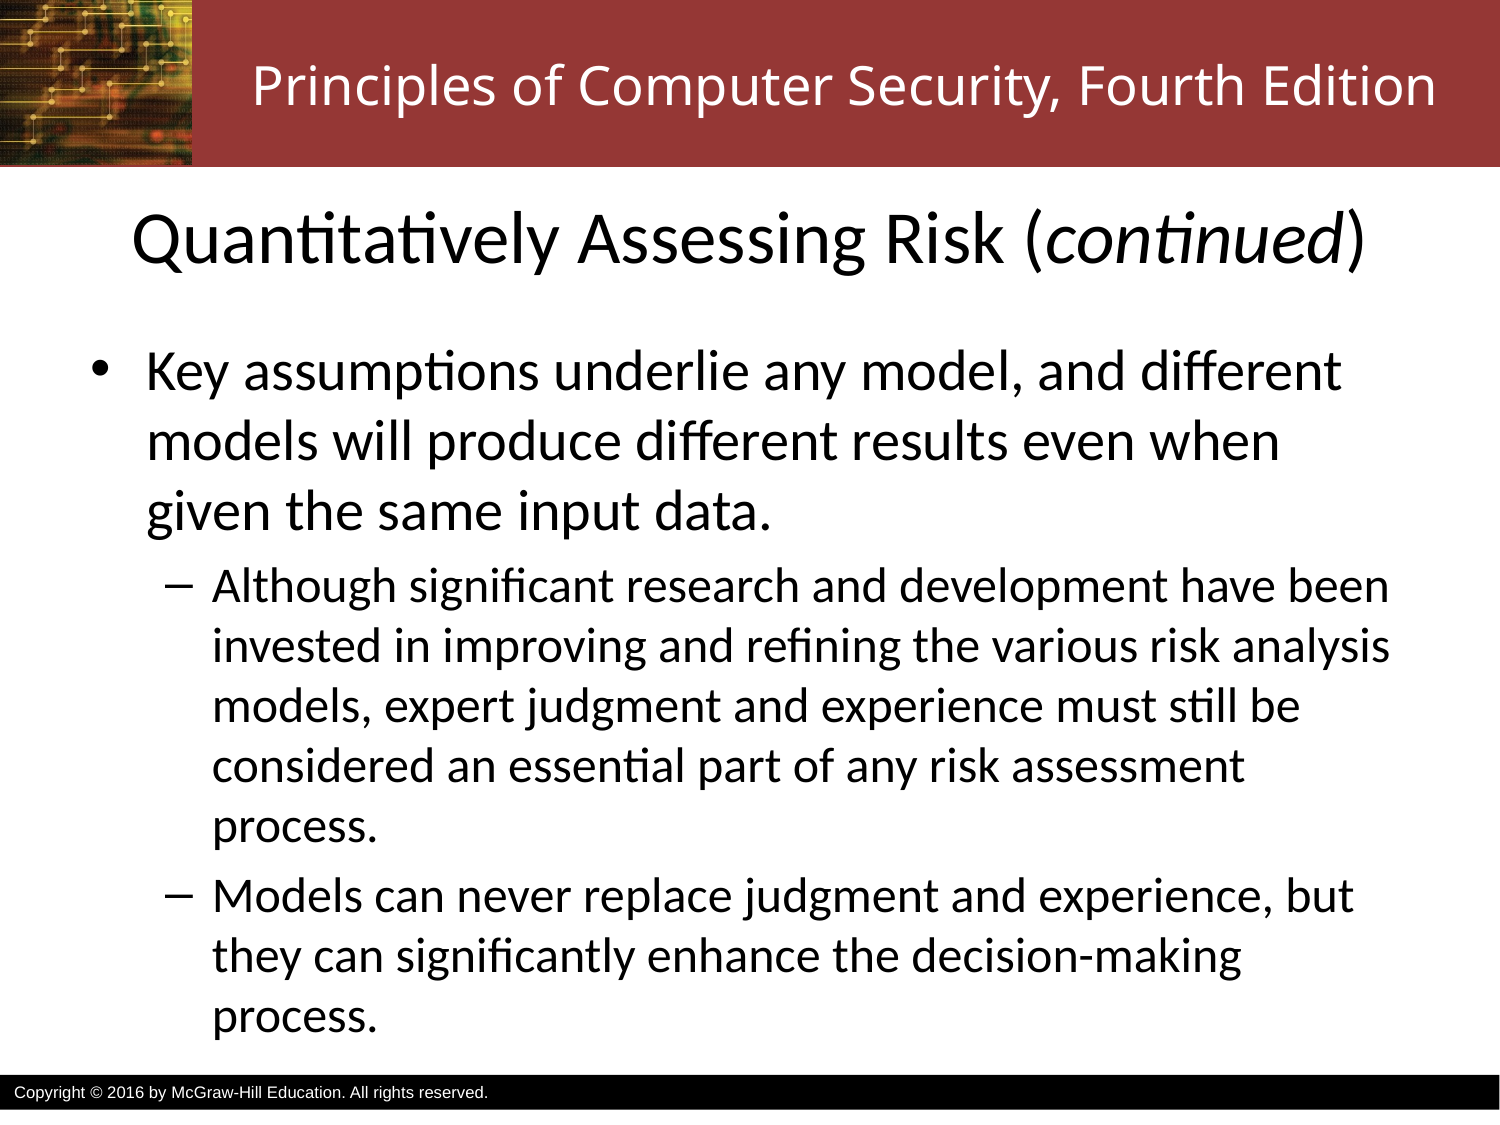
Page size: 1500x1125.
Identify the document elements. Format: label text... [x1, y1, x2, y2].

picture [0, 0, 192, 165]
title Quantitatively Assessing Risk (continued) [75, 181, 1425, 324]
list Key assumptions underlie any model, and different models will produce different results even when given the same input data. Although significant research and development have been invested in improving and refining the various risk analysis models, expert judgment and experience must still be considered an essential part of any risk assessment process. Models can never replace judgment and experience, but they can significantly enhance the decision-making process. [75, 324, 1425, 1005]
